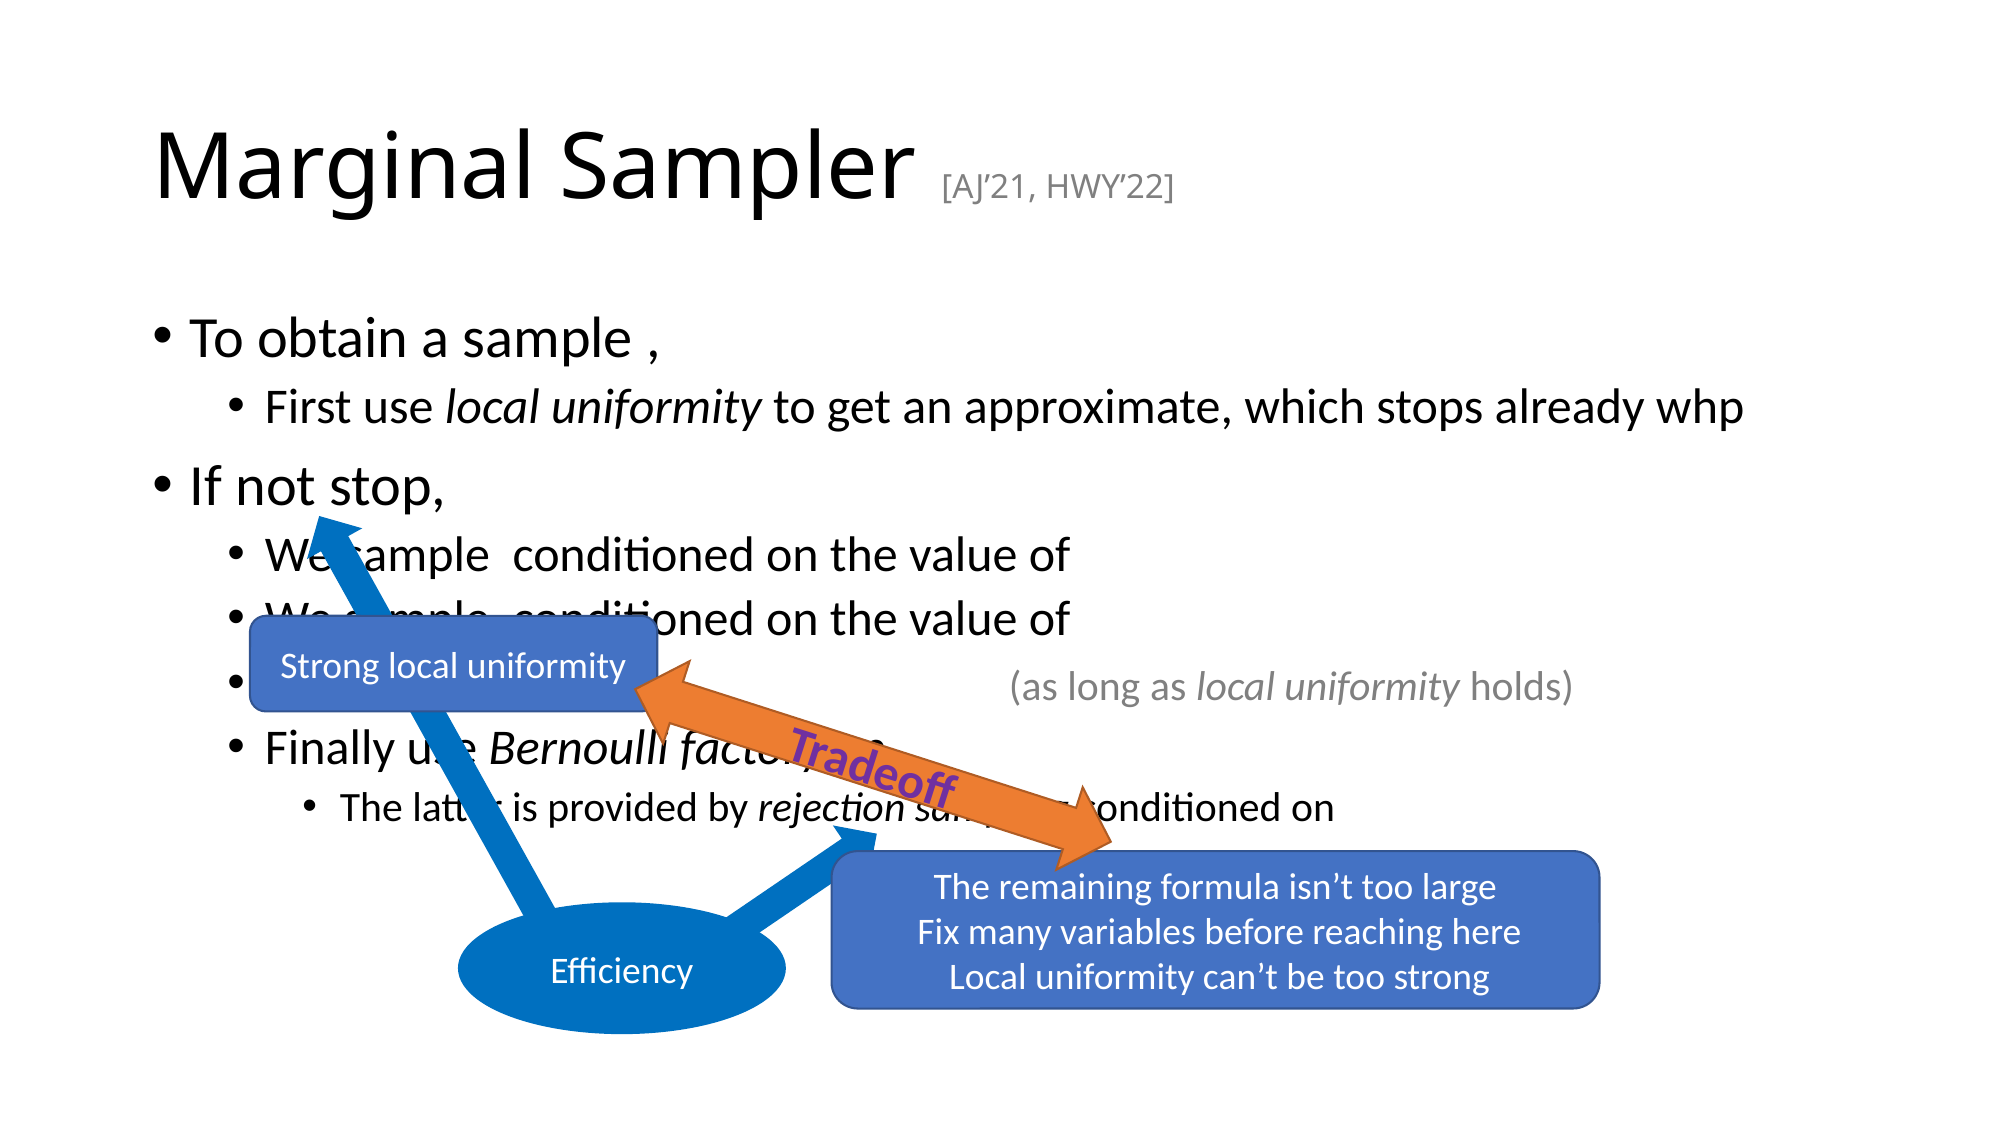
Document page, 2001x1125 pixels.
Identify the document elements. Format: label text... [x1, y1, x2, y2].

text_box [410, 713, 555, 915]
text_box [726, 825, 877, 932]
text_box Strong local uniformity [248, 614, 659, 713]
text_box Tradeoff [633, 659, 1113, 872]
text_box Efficiency [457, 902, 786, 1035]
text_box [307, 515, 392, 614]
title Marginal Sampler [AJ’21, HWY’22] [137, 59, 1863, 278]
